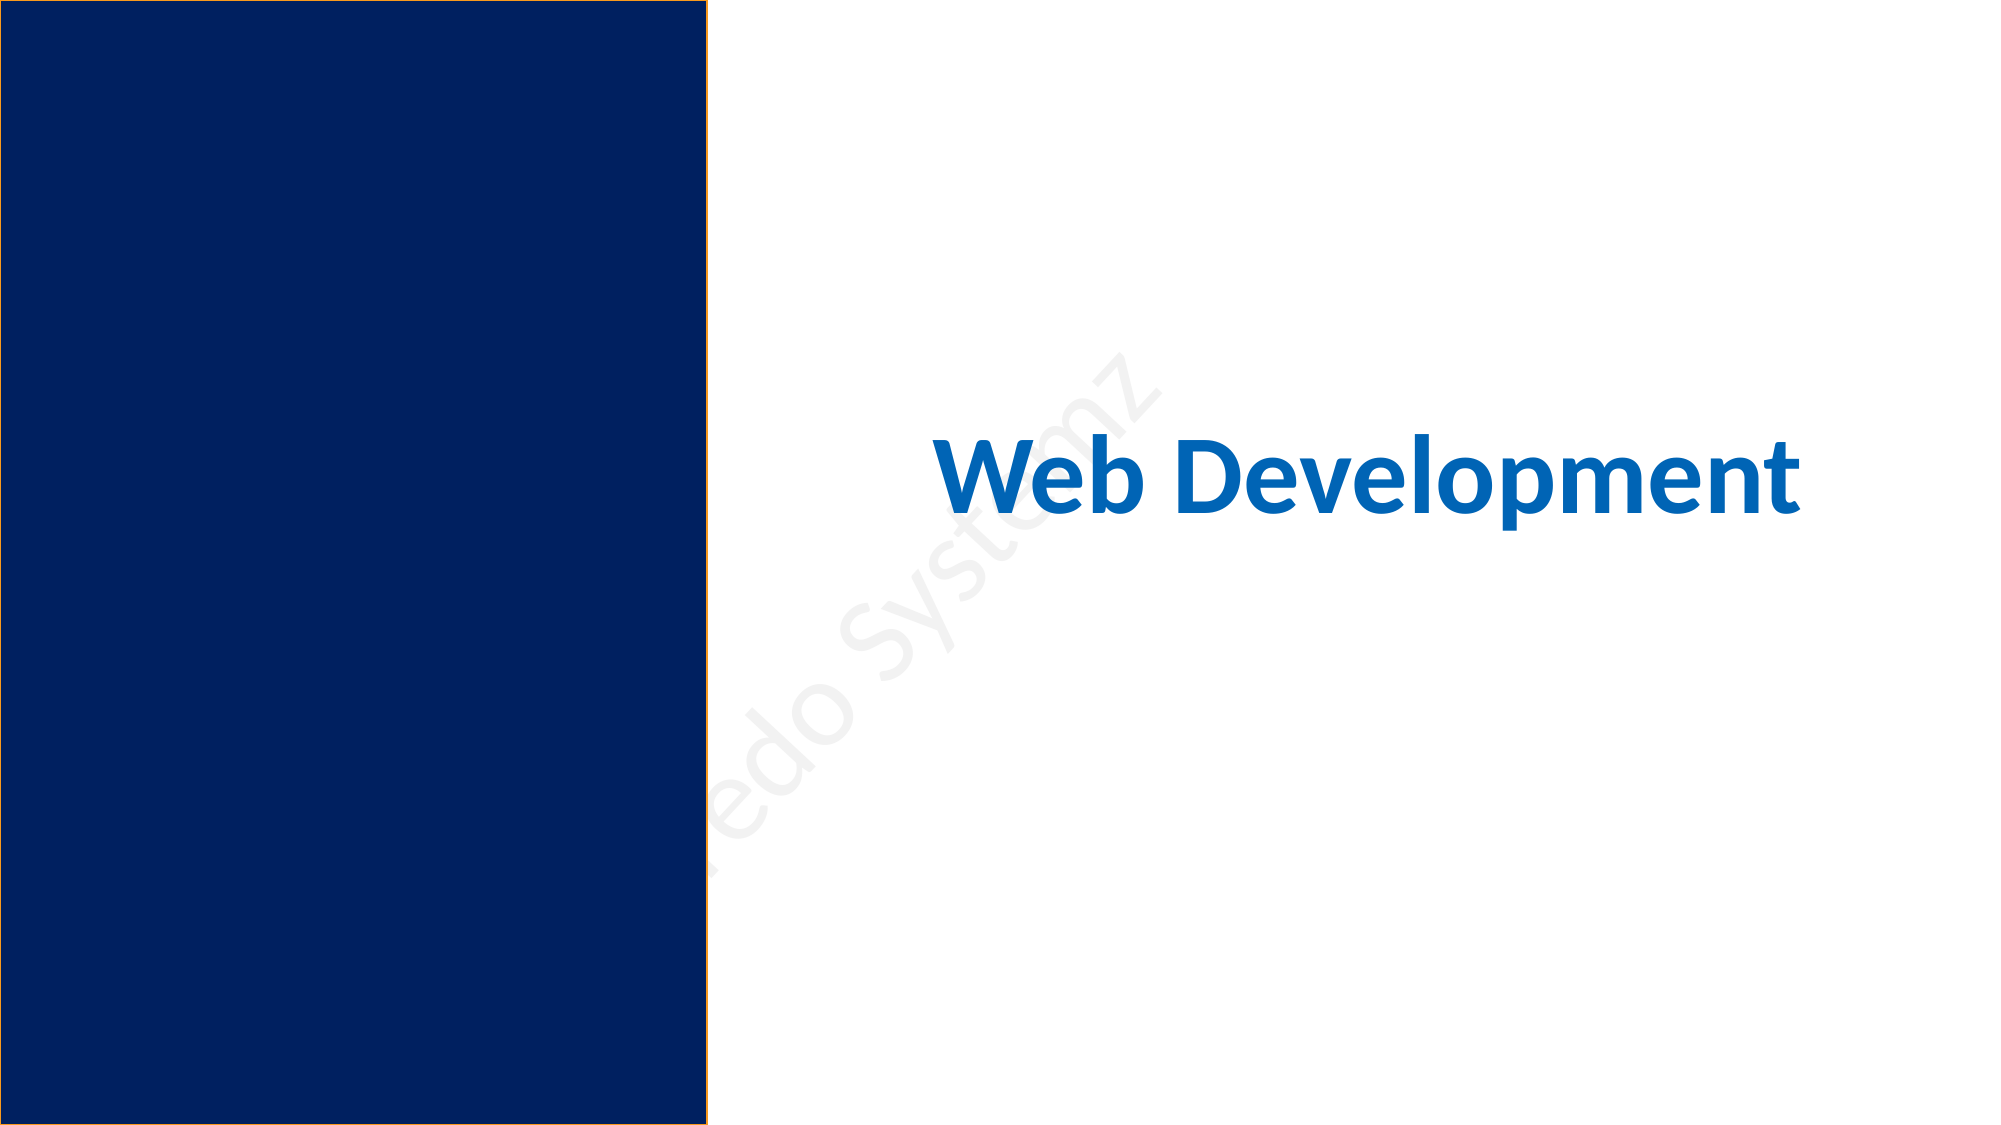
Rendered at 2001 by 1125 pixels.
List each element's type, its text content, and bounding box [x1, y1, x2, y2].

text_box [0, 0, 708, 1125]
text_box Web Development [855, 393, 1880, 544]
